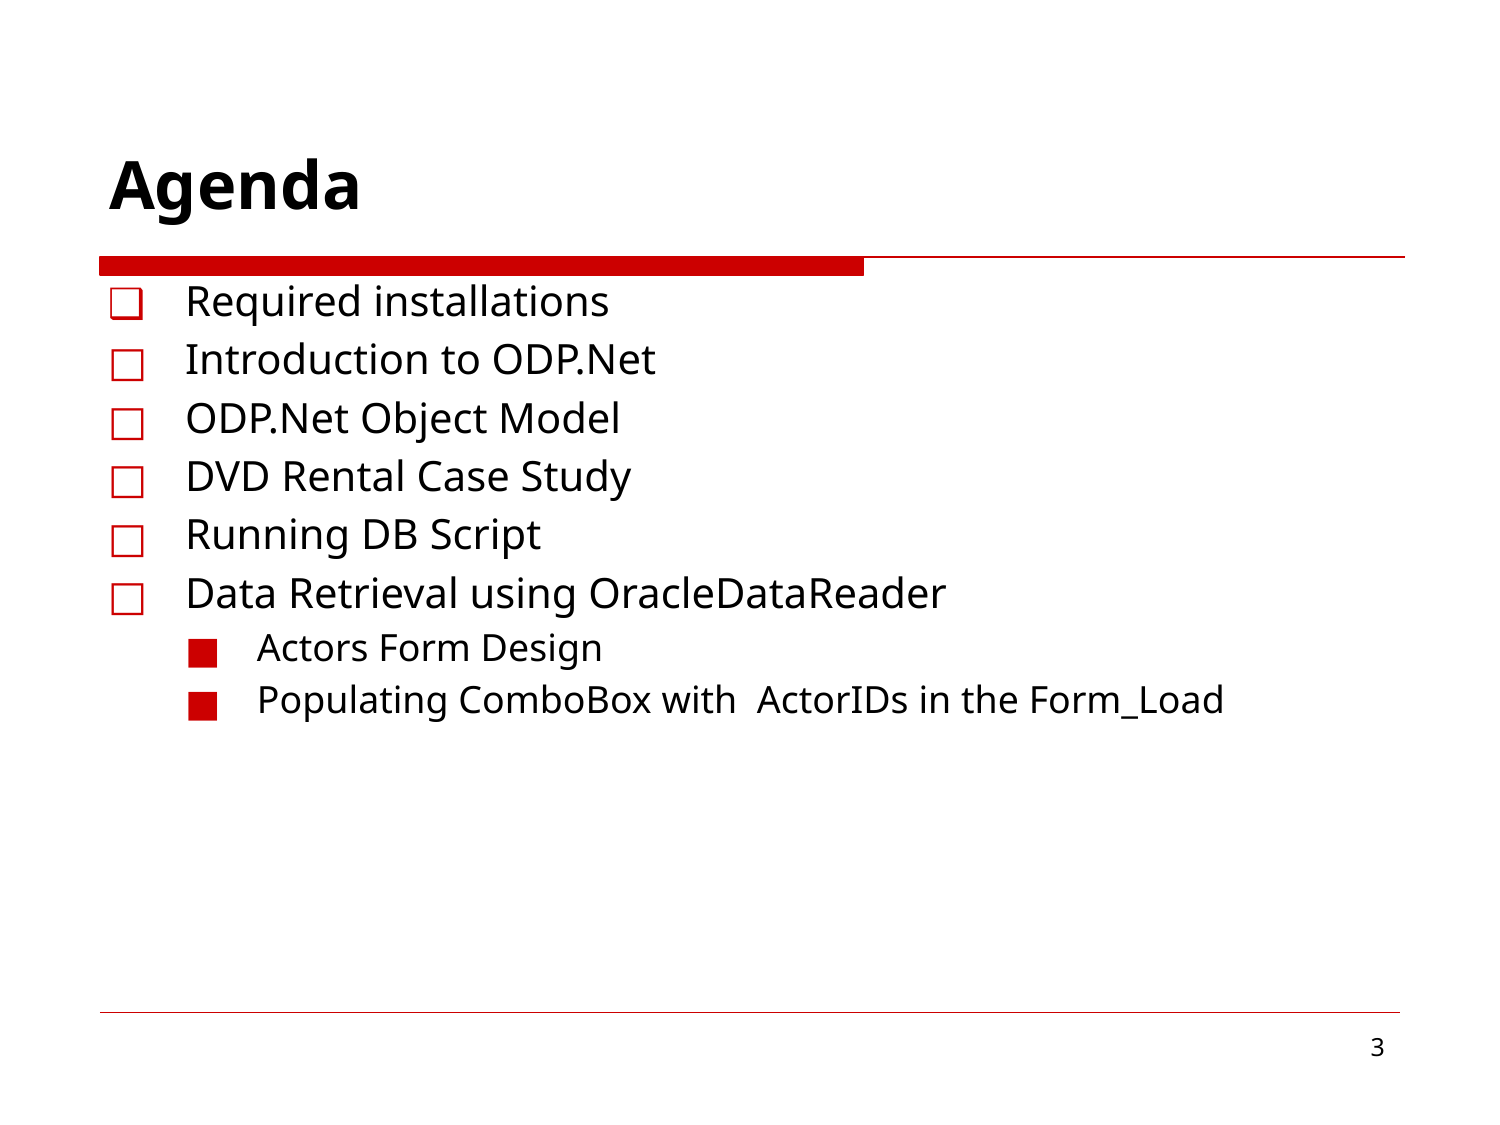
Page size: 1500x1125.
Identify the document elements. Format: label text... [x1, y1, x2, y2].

slide_number ‹#› [1074, 1024, 1400, 1103]
list Required installations Introduction to ODP.Net ODP.Net Object Model DVD Rental Case Study Running DB Script Data Retrieval using OracleDataReader Actors Form Design Populating ComboBox with ActorIDs in the Form_Load [92, 267, 1406, 1083]
title Agenda [94, 31, 1407, 231]
